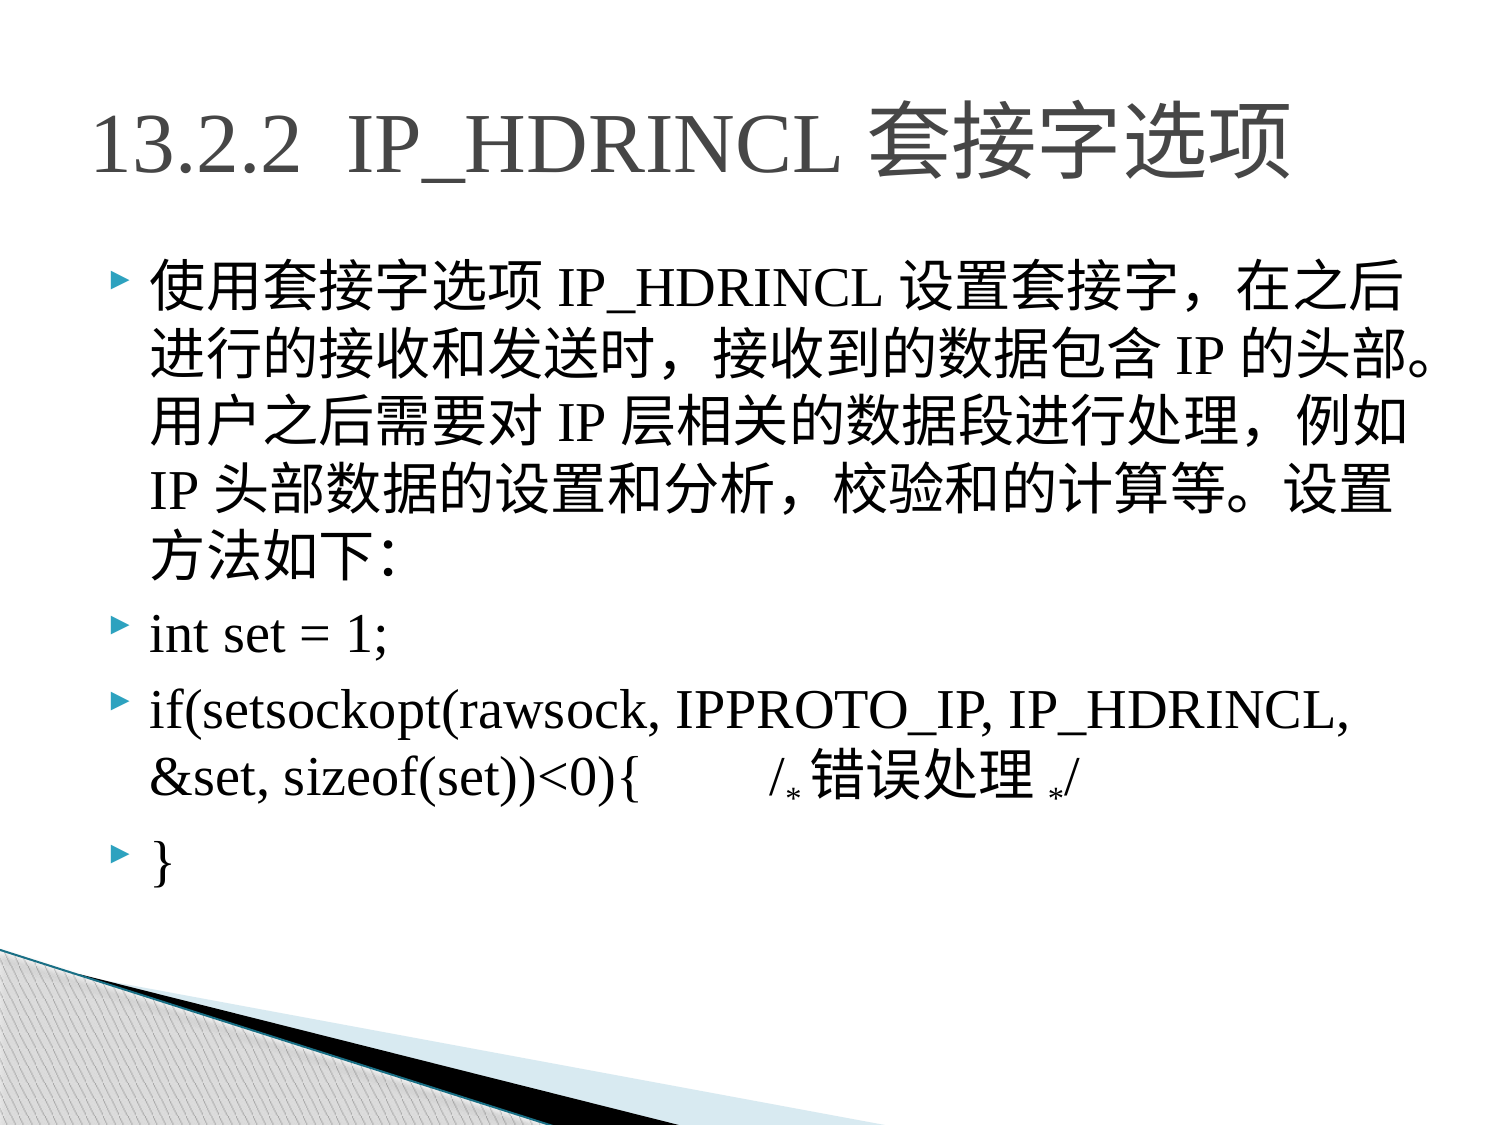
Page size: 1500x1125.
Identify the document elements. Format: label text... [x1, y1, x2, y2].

title 13.2.2 IP_HDRINCL套接字选项 [75, 45, 1425, 233]
list 使用套接字选项IP_HDRINCL设置套接字，在之后进行的接收和发送时，接收到的数据包含IP的头部。用户之后需要对IP层相关的数据段进行处理，例如IP头部数据的设置和分析，校验和的计算等。设置方法如下： int set = 1; if(setsockopt(rawsock, IPPROTO_IP, IP_HDRINCL, &set, sizeof(set))<0){ /*错误处理*/ } [75, 243, 1425, 986]
